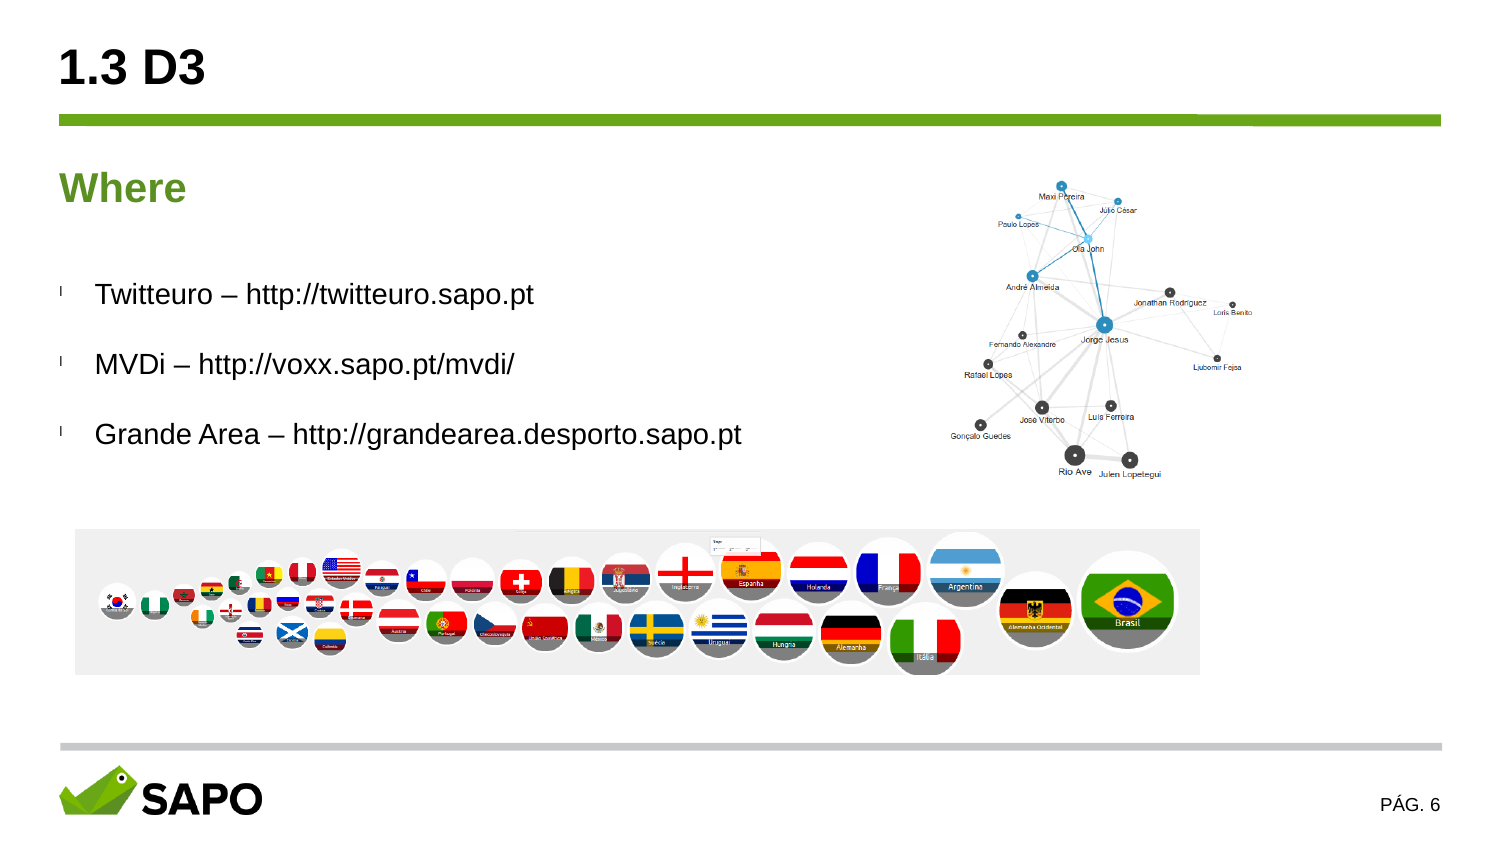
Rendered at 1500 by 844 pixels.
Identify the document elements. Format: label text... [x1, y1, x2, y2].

picture [74, 529, 1201, 676]
picture [914, 149, 1291, 511]
text_box 1.3 D3 [59, 34, 1435, 109]
text_box Where Twitteuro – http://twitteuro.sapo.pt MVDi – http://voxx.sapo.pt/mvdi/ Grande Area – http://grandearea.desporto.sapo.pt [59, 160, 1435, 729]
picture [59, 765, 262, 815]
